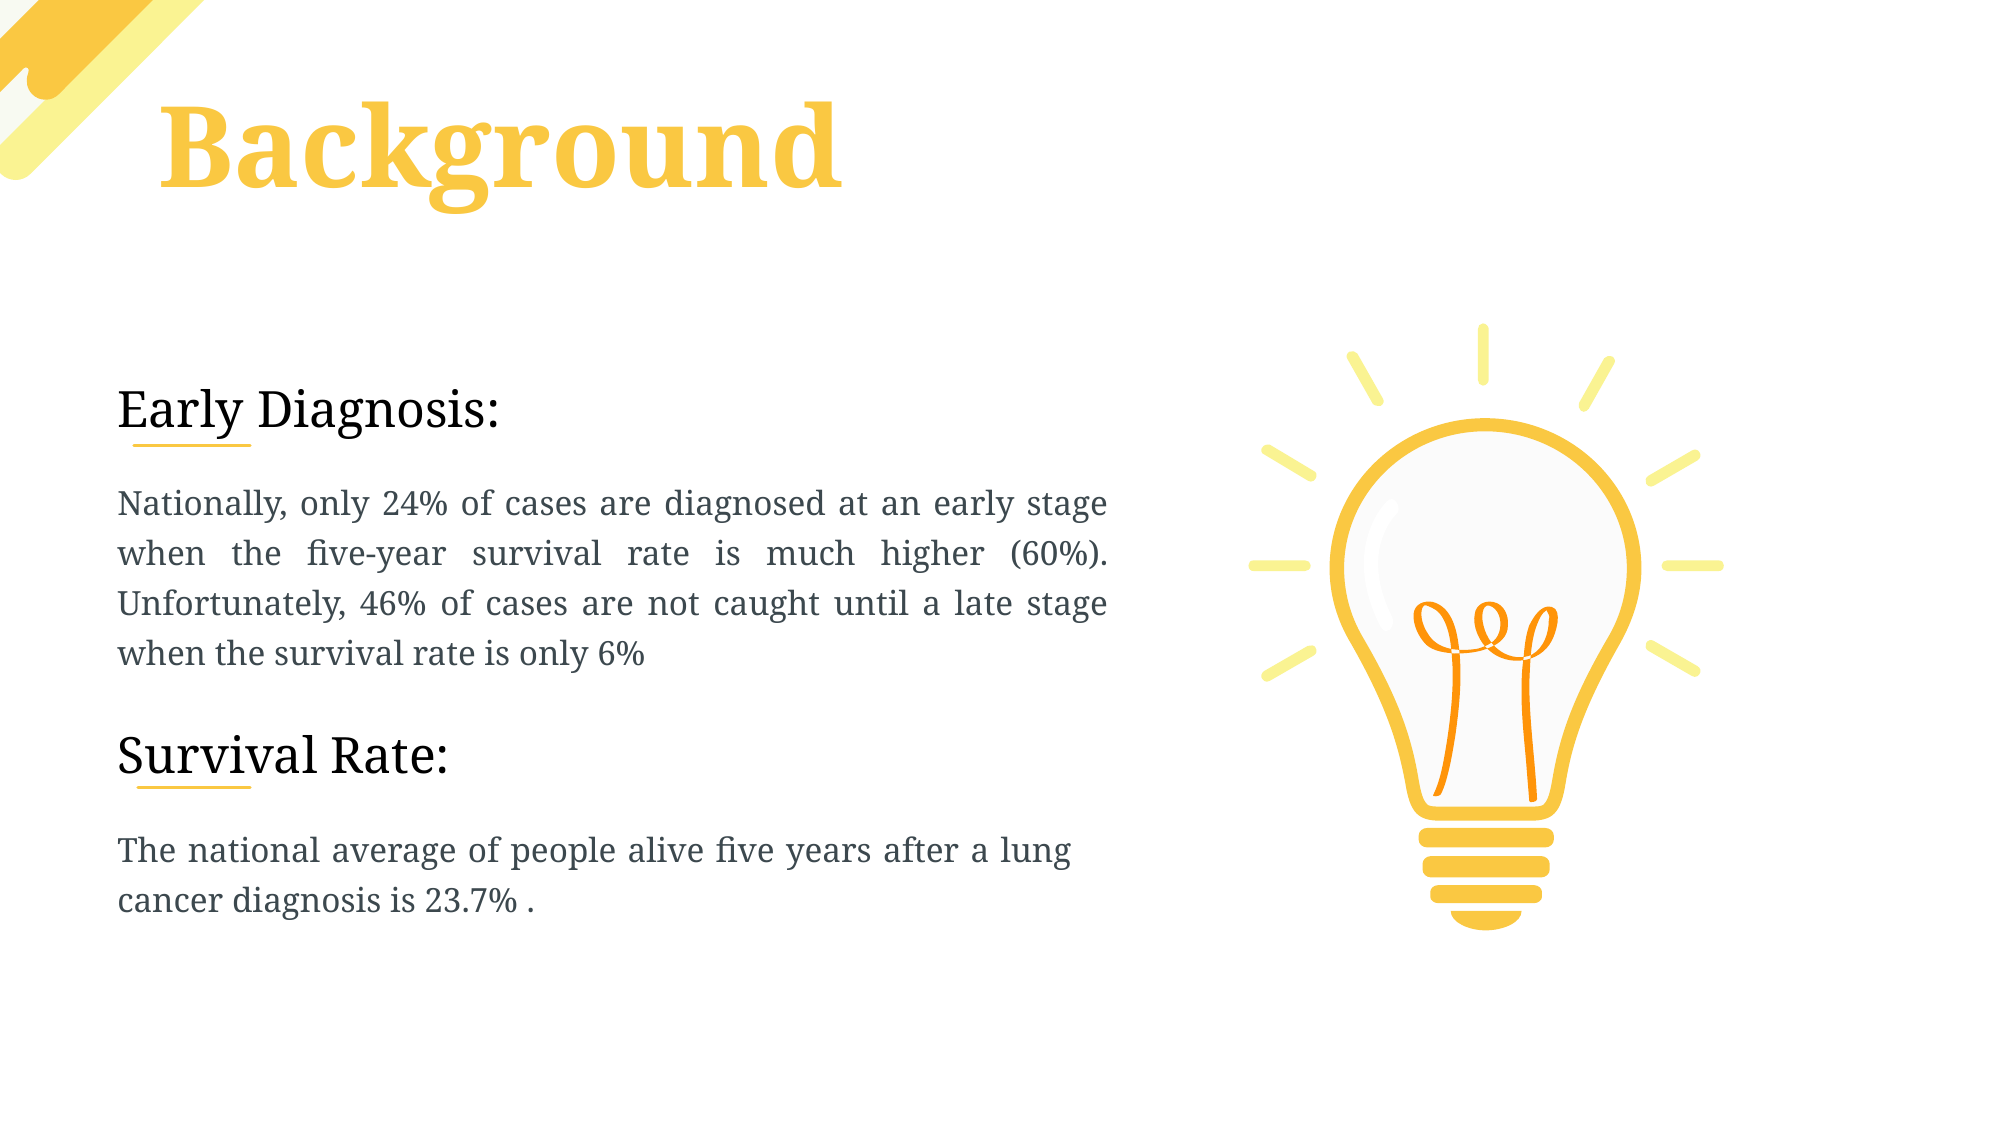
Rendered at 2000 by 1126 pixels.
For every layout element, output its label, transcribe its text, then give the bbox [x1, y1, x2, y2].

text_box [102, 369, 1125, 673]
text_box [102, 716, 1089, 919]
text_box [1248, 323, 1725, 931]
text_box Background [255, 67, 936, 218]
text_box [0, 0, 251, 221]
